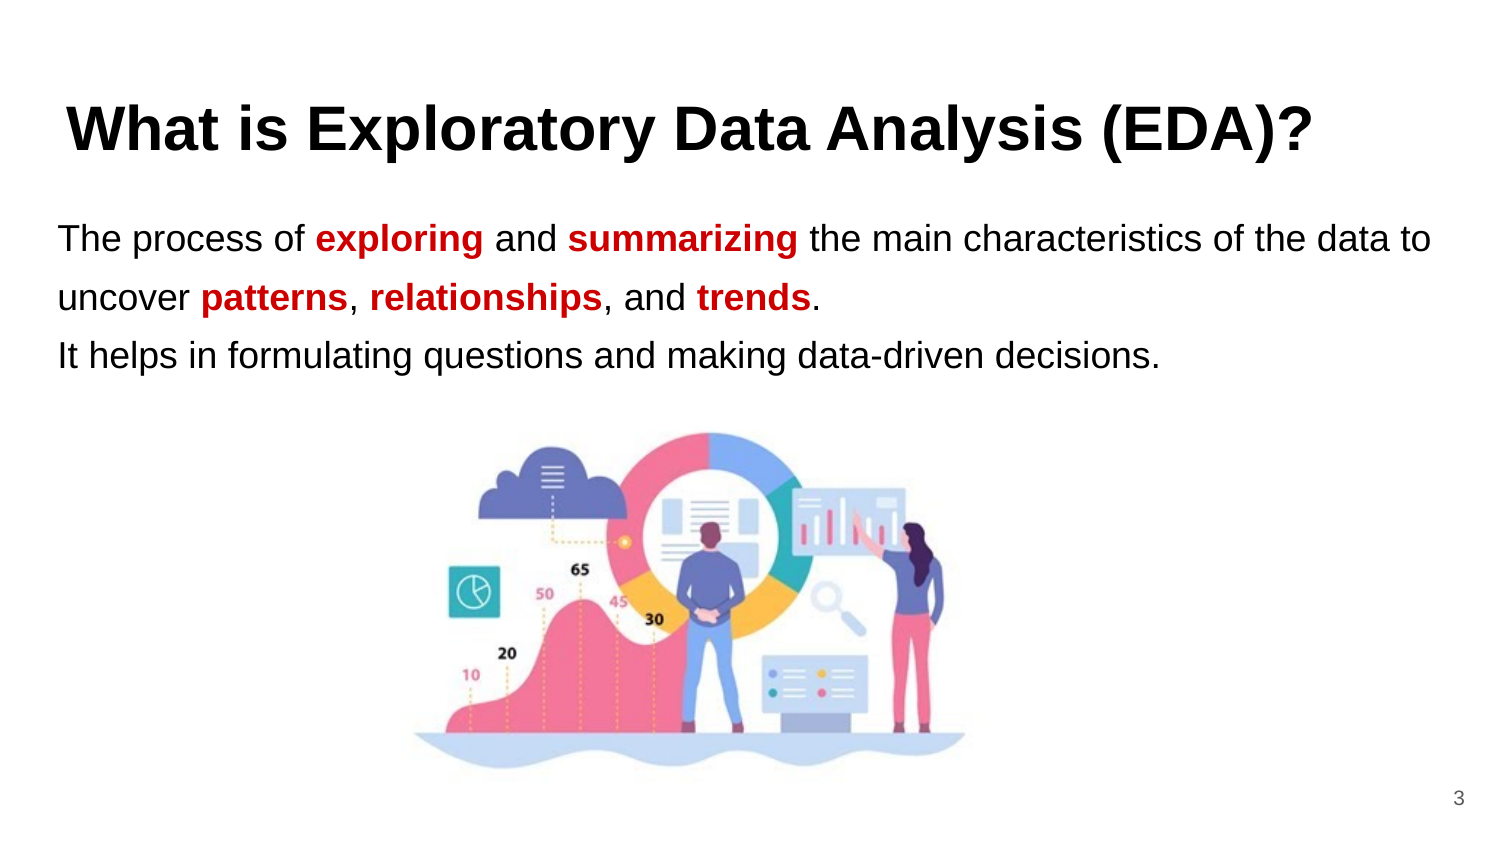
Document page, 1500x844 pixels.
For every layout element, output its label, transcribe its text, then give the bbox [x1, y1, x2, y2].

title What is Exploratory Data Analysis (EDA)? [51, 72, 1449, 167]
picture [276, 388, 1149, 801]
list The process of exploring and summarizing the main characteristics of the data to uncover patterns, relationships, and trends. It helps in formulating questions and making data-driven decisions. [42, 185, 1462, 830]
slide_number ‹#› [1389, 764, 1480, 830]
